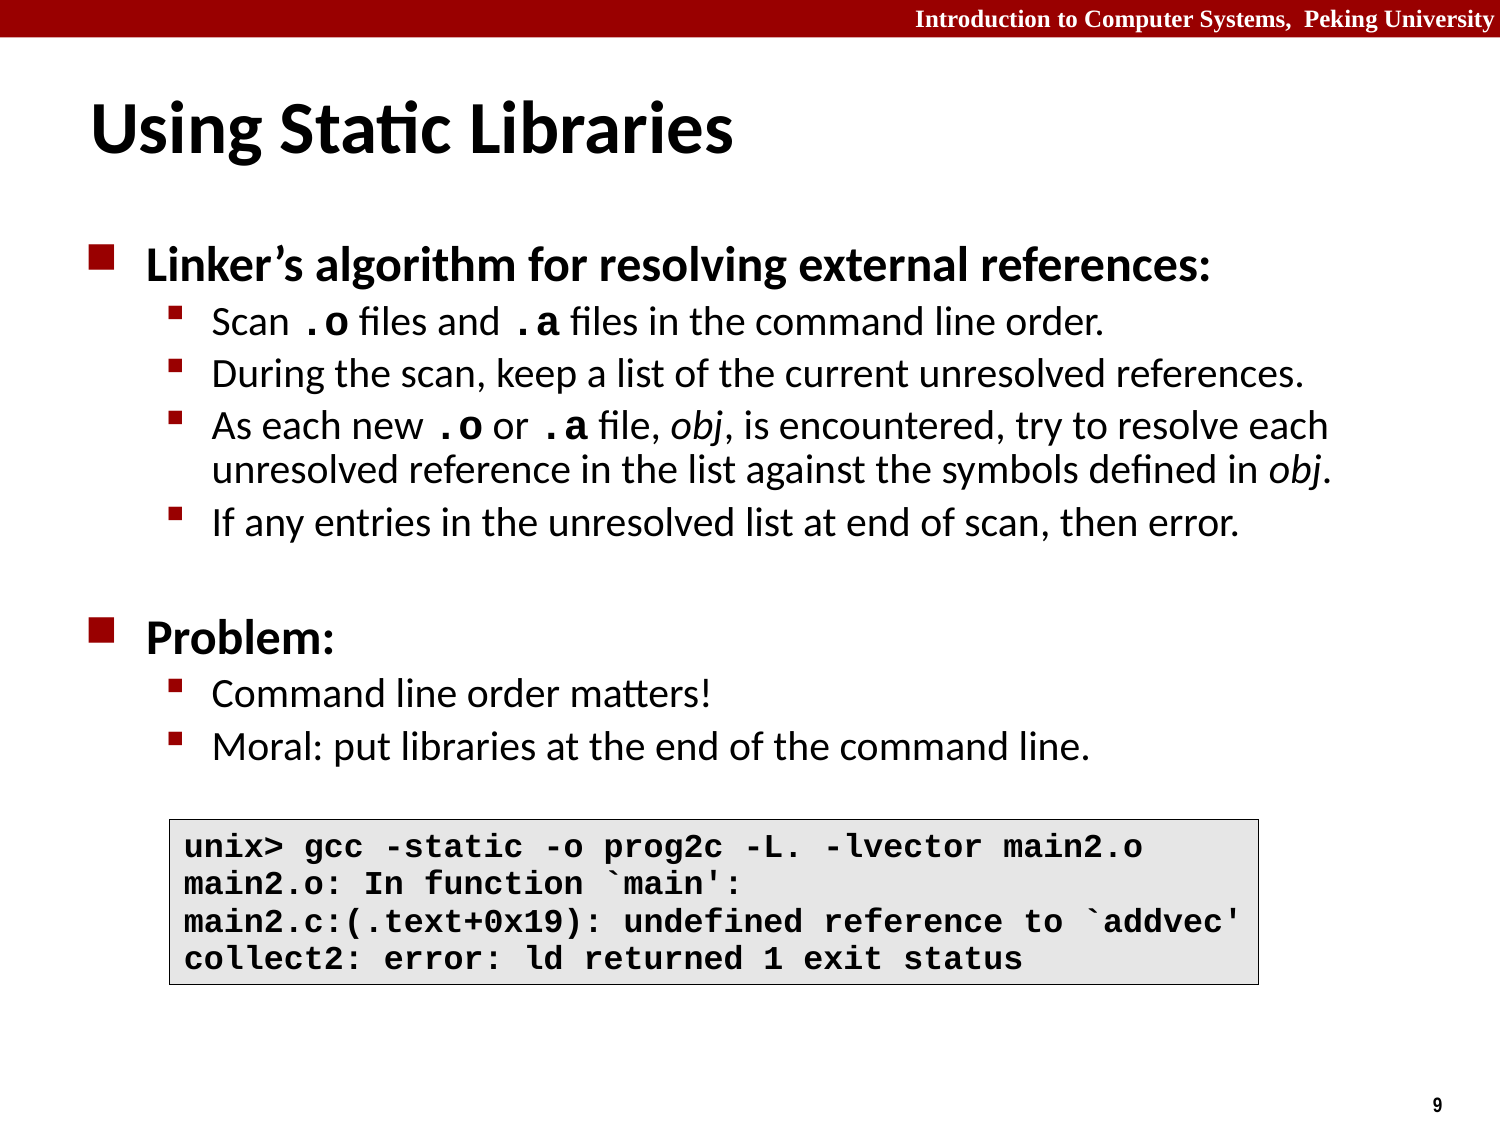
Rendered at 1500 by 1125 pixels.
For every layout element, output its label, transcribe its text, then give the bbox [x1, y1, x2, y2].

list Linker’s algorithm for resolving external references: Scan .o files and .a files in the command line order. During the scan, keep a list of the current unresolved references. As each new .o or .a file, obj, is encountered, try to resolve each unresolved reference in the list against the symbols defined in obj. If any entries in the unresolved list at end of scan, then error. Problem: Command line order matters! Moral: put libraries at the end of the command line. [74, 234, 1438, 913]
title Using Static Libraries [74, 58, 1500, 188]
text_box unix> gcc -static -o prog2c -L. -lvector main2.o main2.o: In function `main': main2.c:(.text+0x19): undefined reference to `addvec' collect2: error: ld returned 1 exit status [169, 819, 1259, 985]
